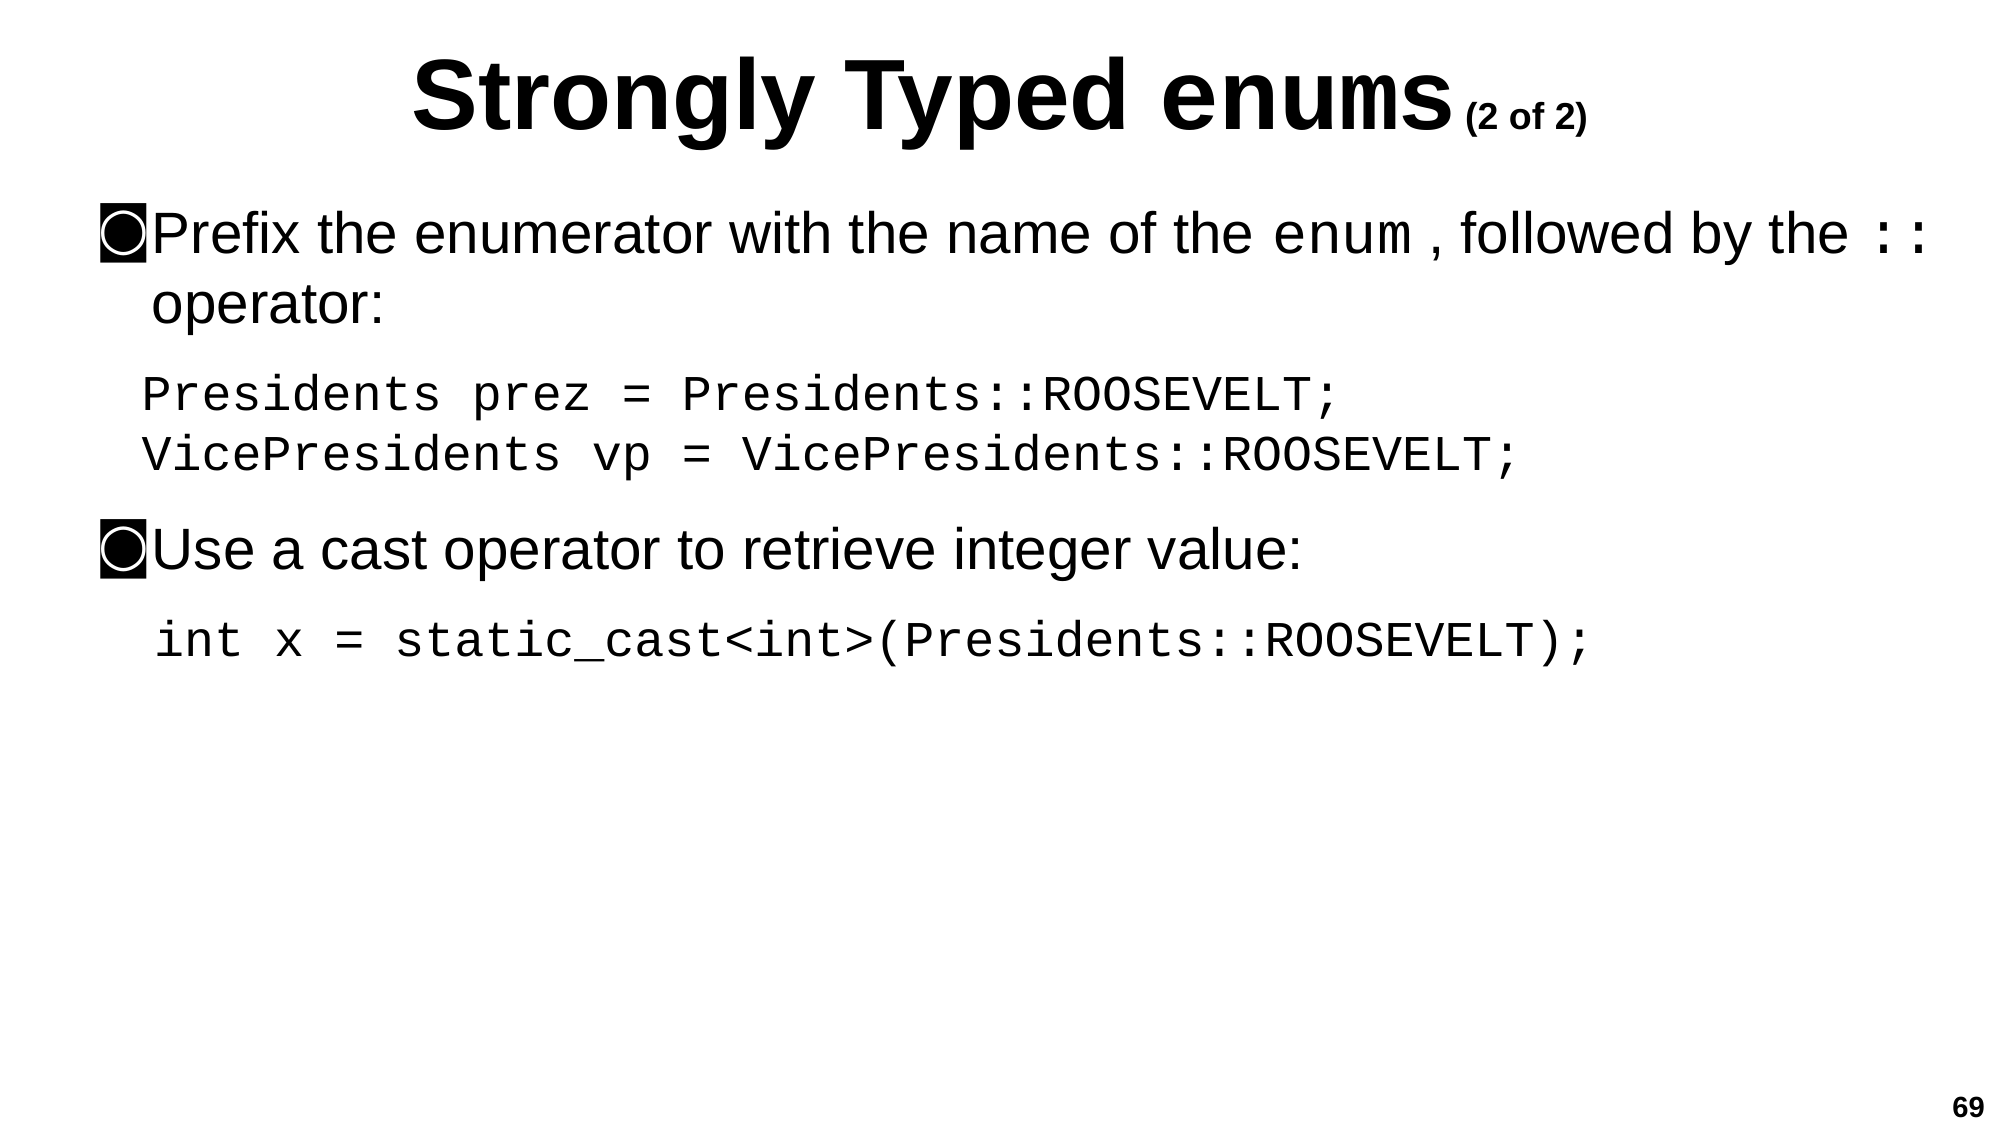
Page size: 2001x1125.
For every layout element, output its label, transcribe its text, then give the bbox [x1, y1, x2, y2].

list Prefix the enumerator with the name of the enum , followed by the :: operator: Presidents prez = Presidents::ROOSEVELT; VicePresidents vp = VicePresidents::ROOSEVELT; Use a cast operator to retrieve integer value: int x = static_cast<int>(Presidents::ROOSEVELT); [80, 187, 2000, 1088]
slide_number 69 [1909, 1087, 2000, 1125]
title Strongly Typed enums (2 of 2) [0, 0, 2000, 180]
